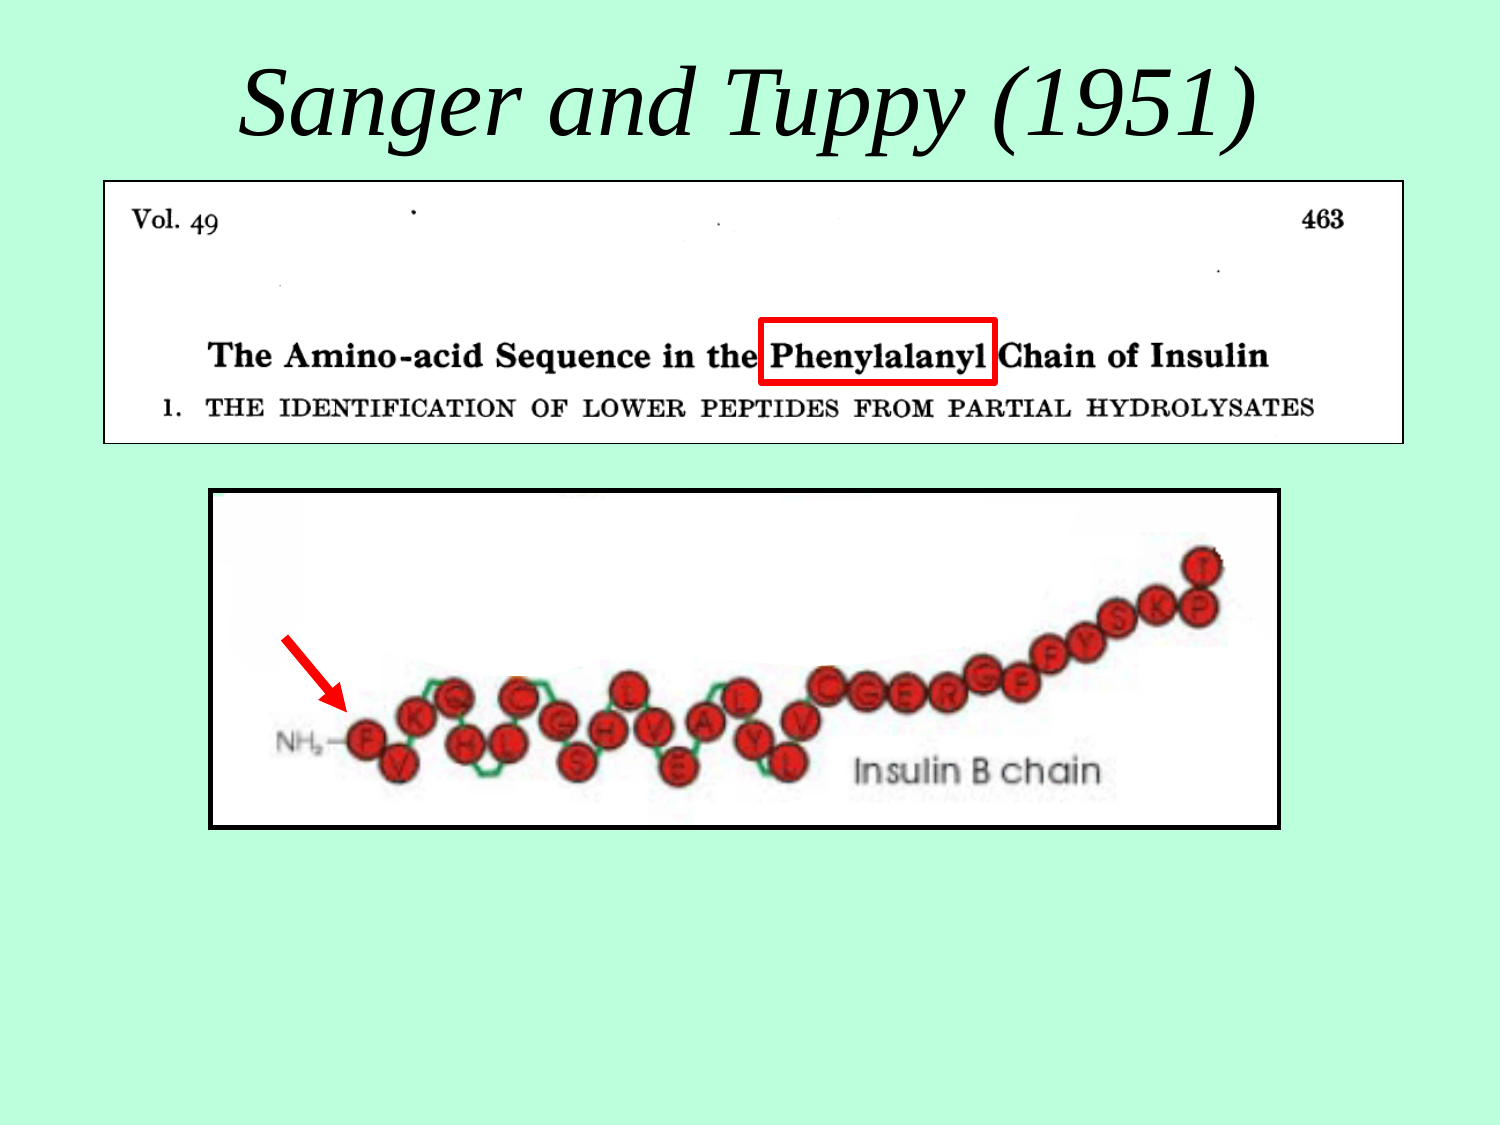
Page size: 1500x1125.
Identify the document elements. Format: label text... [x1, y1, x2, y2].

picture [212, 492, 1277, 826]
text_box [284, 637, 348, 713]
picture [104, 181, 1403, 444]
text_box Sanger and Tuppy (1951) [129, 28, 1368, 164]
